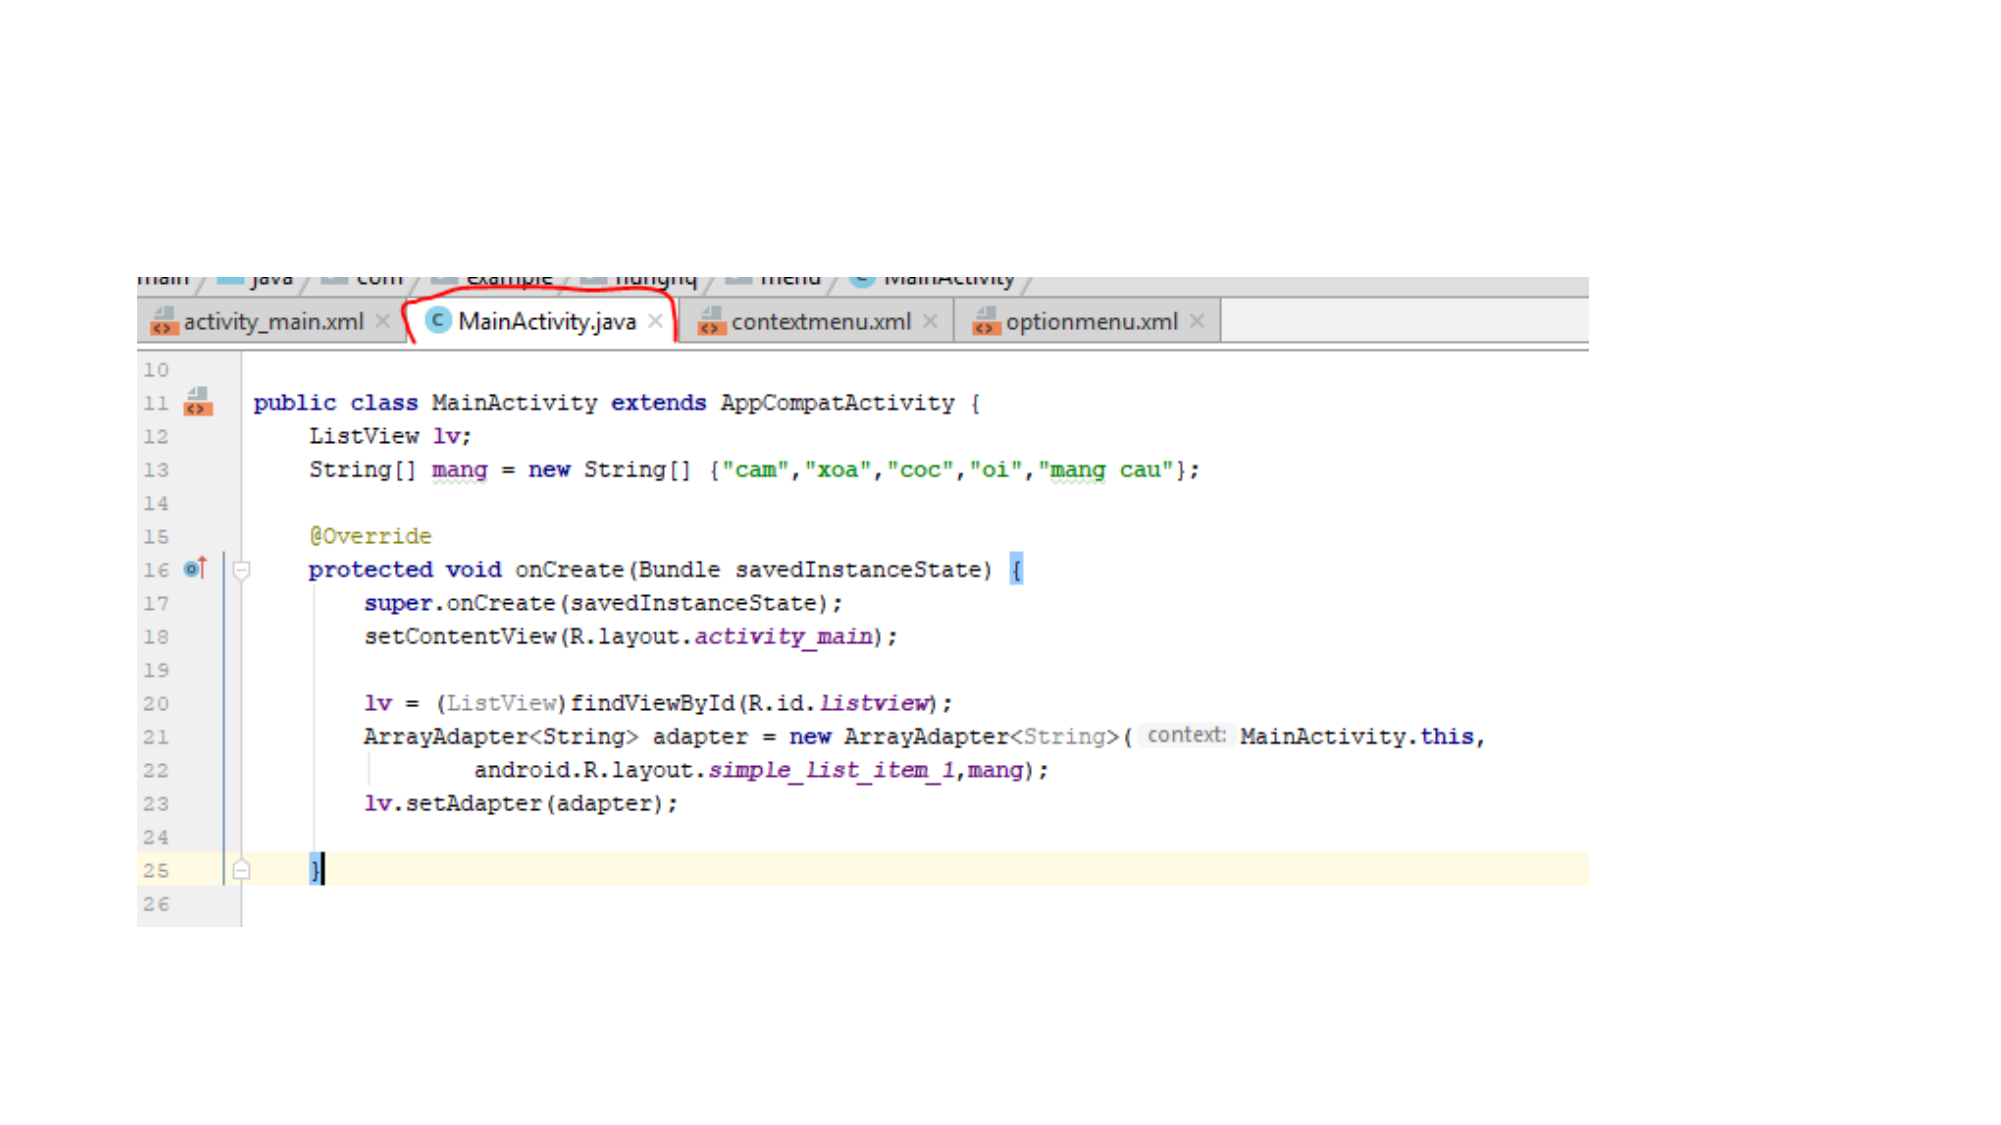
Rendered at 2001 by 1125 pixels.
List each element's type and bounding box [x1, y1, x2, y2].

picture [137, 277, 1589, 927]
